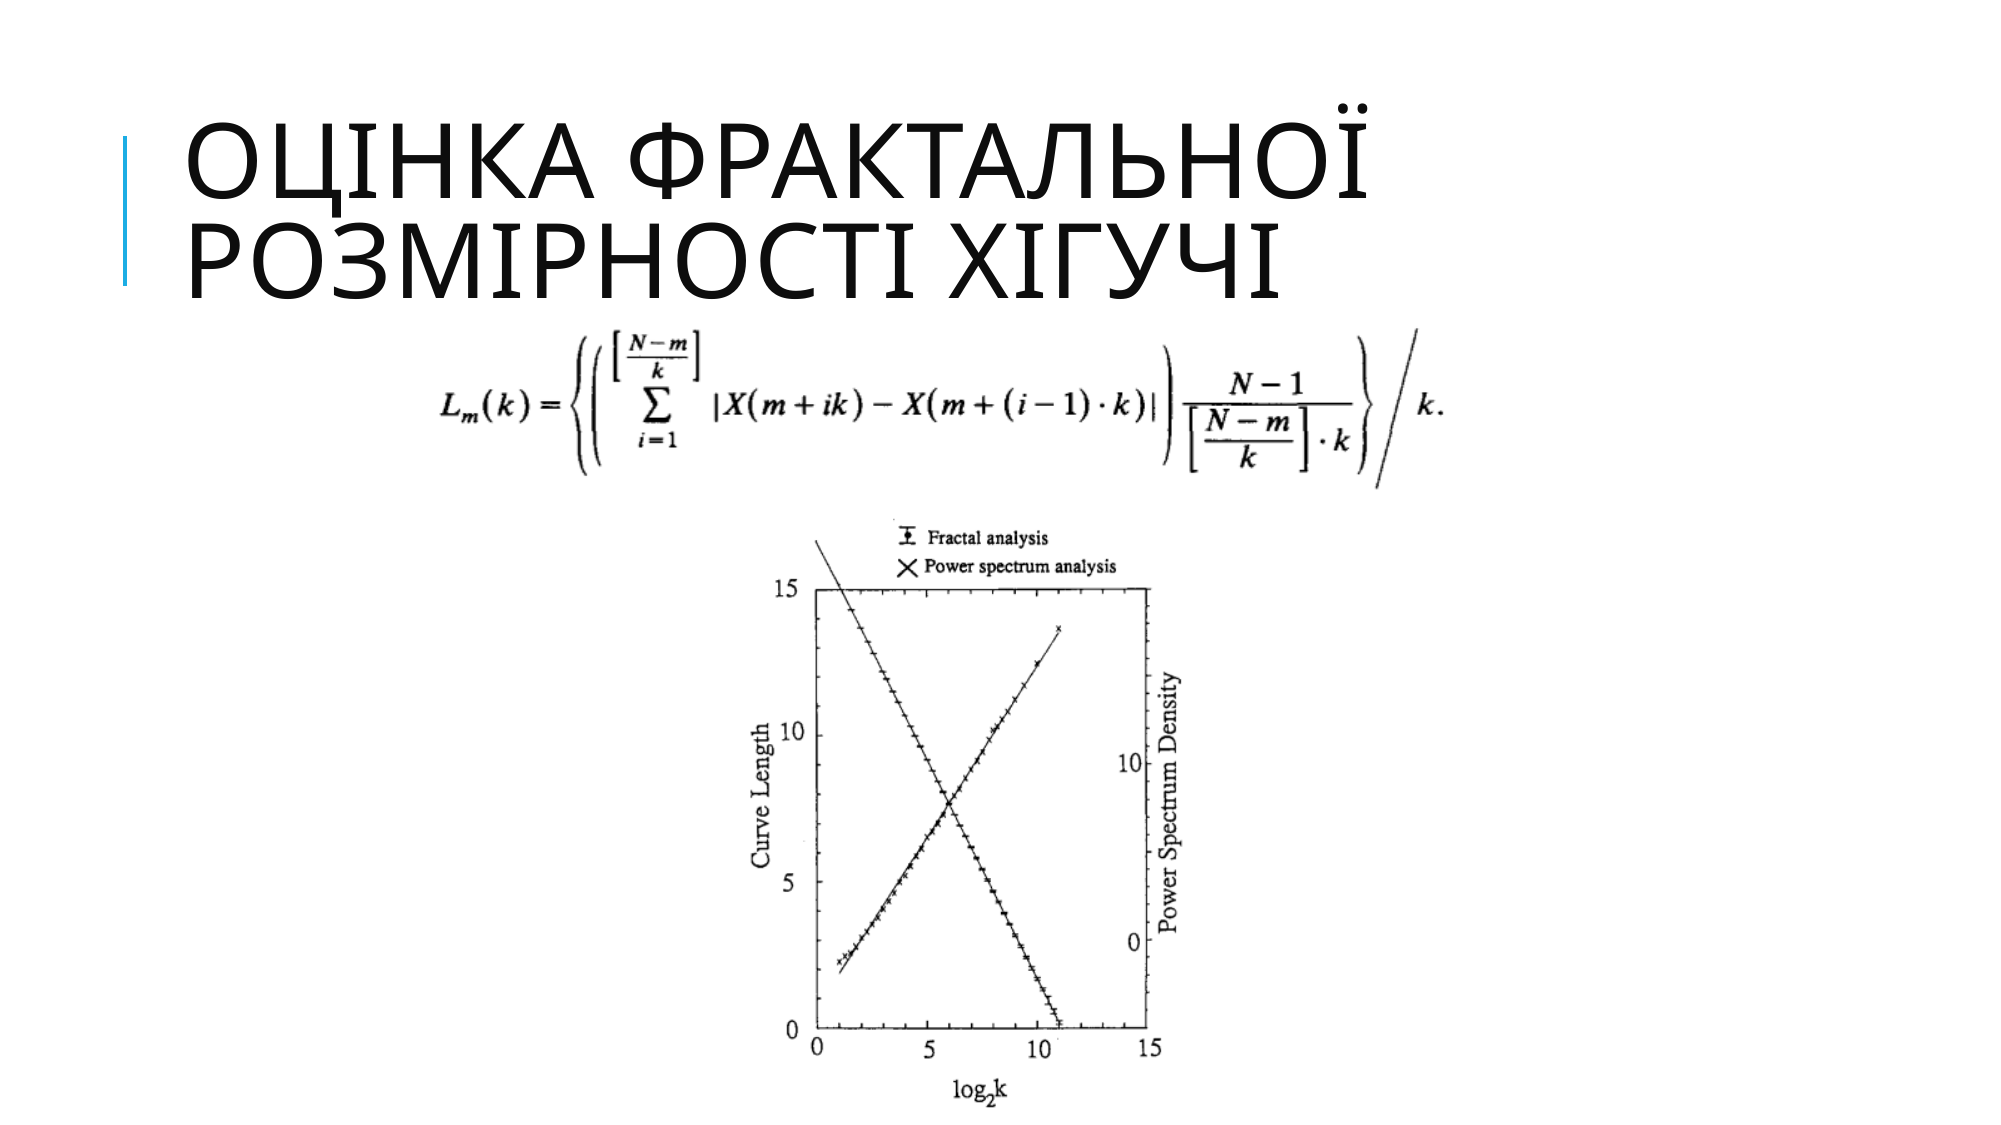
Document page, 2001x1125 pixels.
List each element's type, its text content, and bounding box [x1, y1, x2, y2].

picture [724, 515, 1203, 1119]
title Оцінка фрактальної розмірності Хігучі [168, 96, 1763, 342]
picture [325, 308, 1824, 499]
